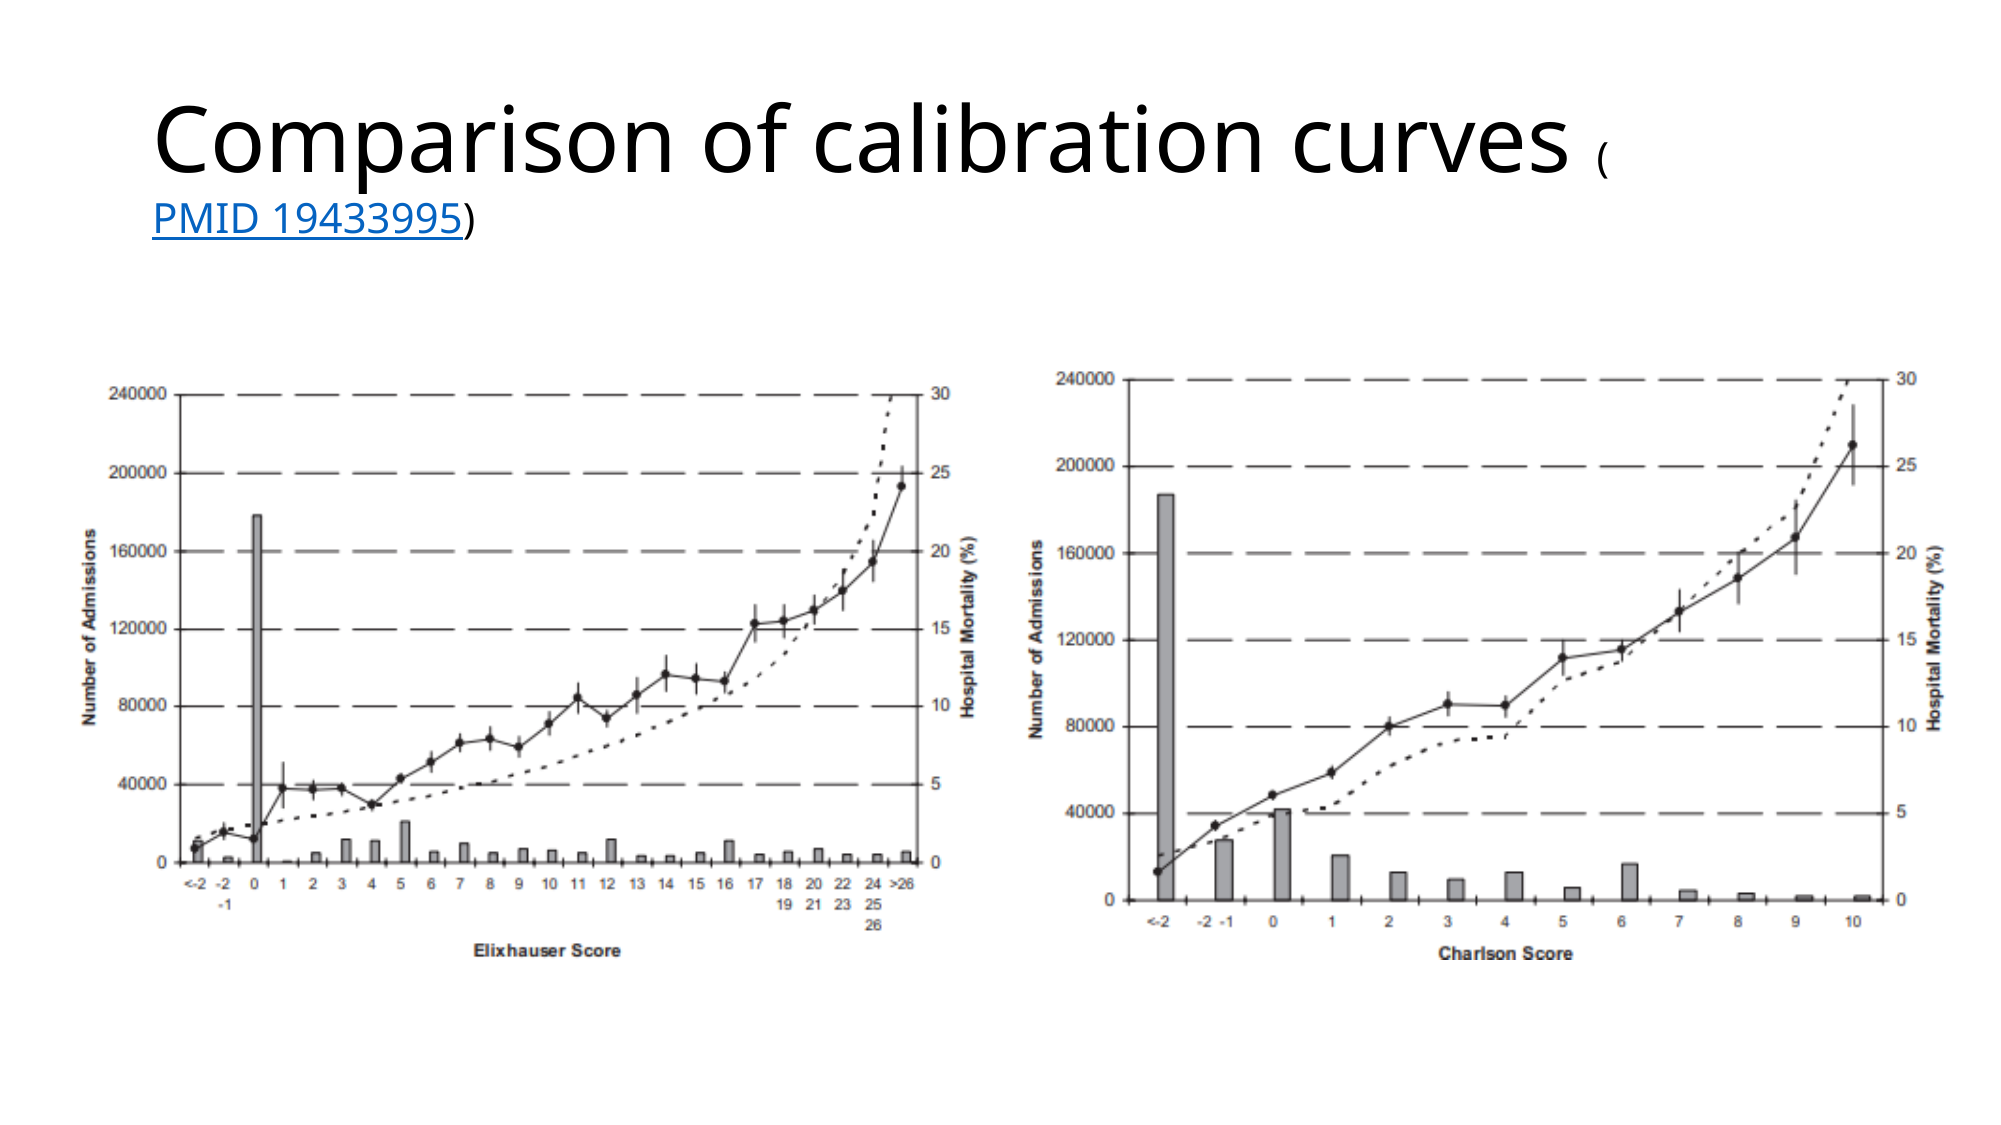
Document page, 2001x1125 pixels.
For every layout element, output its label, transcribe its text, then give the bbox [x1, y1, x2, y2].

title Comparison of calibration curves (PMID 19433995) [137, 59, 1863, 278]
picture [1002, 360, 1967, 960]
picture [56, 355, 1000, 965]
